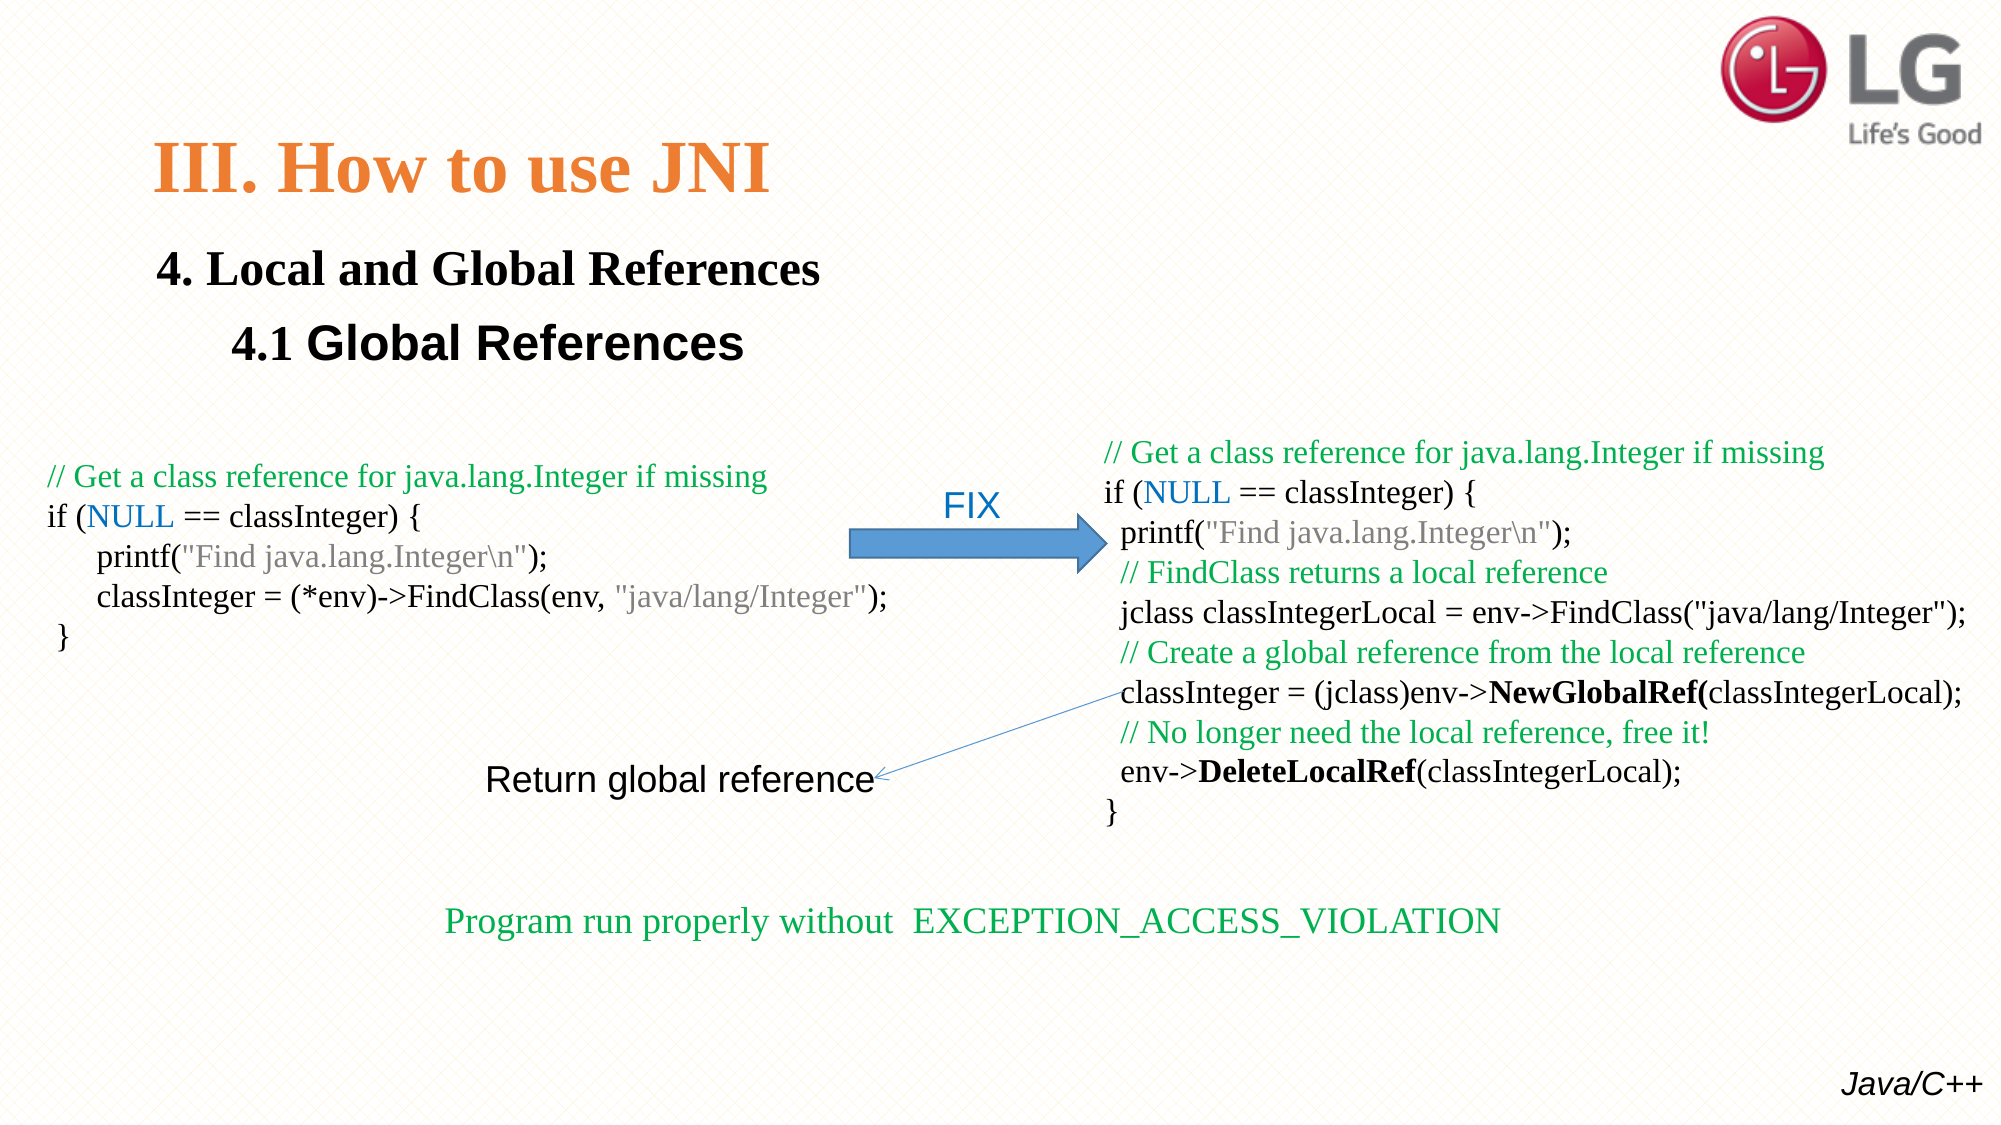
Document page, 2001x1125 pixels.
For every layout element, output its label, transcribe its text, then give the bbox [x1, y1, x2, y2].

text_box // Get a class reference for java.lang.Integer if missing if (NULL == classInteger) { printf("Find java.lang.Integer\n"); // FindClass returns a local reference jclass classIntegerLocal = env->FindClass("java/lang/Integer"); // Create a global reference from the local reference classInteger = (jclass)env->NewGlobalRef(classIntegerLocal); // No longer need the local reference, free it! env->DeleteLocalRef(classIntegerLocal); } [1089, 422, 2000, 837]
text_box Return global reference [470, 747, 891, 808]
text_box // Get a class reference for java.lang.Integer if missing if (NULL == classInteger) { printf("Find java.lang.Integer\n"); classInteger = (*env)->FindClass(env, "java/lang/Integer"); } [32, 446, 903, 662]
title III. How to use JNI [137, 59, 1863, 278]
text_box FIX [928, 474, 1017, 534]
list 4. Local and Global References 4.1 Global References [141, 559, 1930, 1013]
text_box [873, 691, 1124, 779]
picture [1704, 0, 2000, 164]
text_box Program run properly without EXCEPTION_ACCESS_VIOLATION [429, 889, 1527, 949]
text_box [848, 512, 1108, 575]
list 4. Local and Global References 4.1 Global References [141, 234, 1930, 528]
